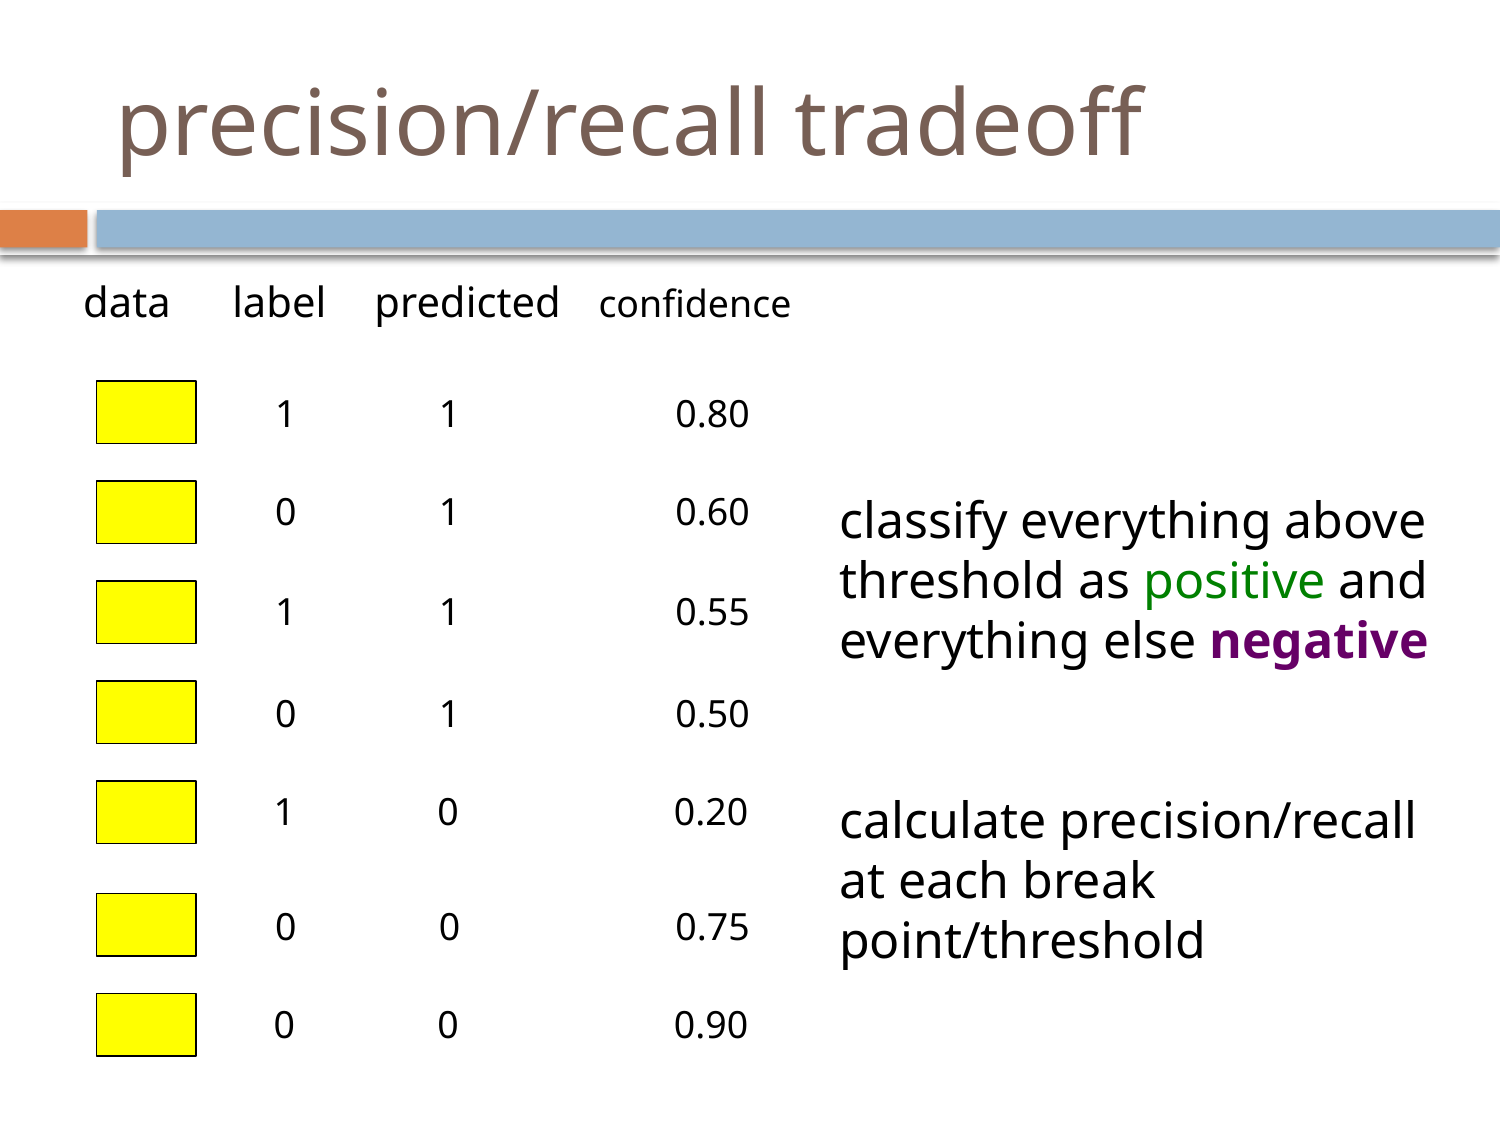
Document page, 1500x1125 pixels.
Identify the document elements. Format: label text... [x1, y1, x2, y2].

text_box [96, 893, 197, 956]
text_box [96, 680, 197, 744]
text_box 0 [260, 682, 312, 743]
text_box label [217, 268, 342, 334]
text_box 1 [260, 580, 312, 641]
text_box data [68, 268, 186, 334]
text_box confidence [583, 273, 807, 333]
text_box 0.80 [660, 382, 765, 443]
text_box 1 [424, 480, 476, 541]
text_box 0 [260, 480, 312, 541]
text_box 0.75 [660, 895, 765, 956]
text_box 1 [424, 382, 476, 443]
text_box 0.50 [660, 682, 765, 743]
text_box 0.20 [659, 780, 764, 841]
text_box [96, 480, 197, 544]
text_box 0.90 [659, 993, 764, 1054]
text_box 0 [422, 780, 474, 841]
text_box [96, 993, 197, 1056]
text_box 1 [424, 682, 476, 743]
text_box [96, 780, 197, 844]
text_box [96, 380, 197, 444]
text_box [96, 580, 197, 644]
text_box 1 [260, 382, 312, 443]
text_box 0 [422, 993, 474, 1054]
text_box classify everything above threshold as positive and everything else negative calculate precision/recall at each break point/threshold [824, 480, 1482, 976]
text_box 1 [424, 580, 476, 641]
text_box 0 [424, 895, 476, 956]
text_box 1 [258, 780, 310, 841]
text_box 0.60 [660, 480, 765, 541]
text_box predicted [359, 268, 576, 334]
title precision/recall tradeoff [100, 37, 1438, 200]
text_box 0 [258, 993, 310, 1054]
text_box 0.55 [660, 580, 765, 641]
text_box 0 [260, 895, 312, 956]
